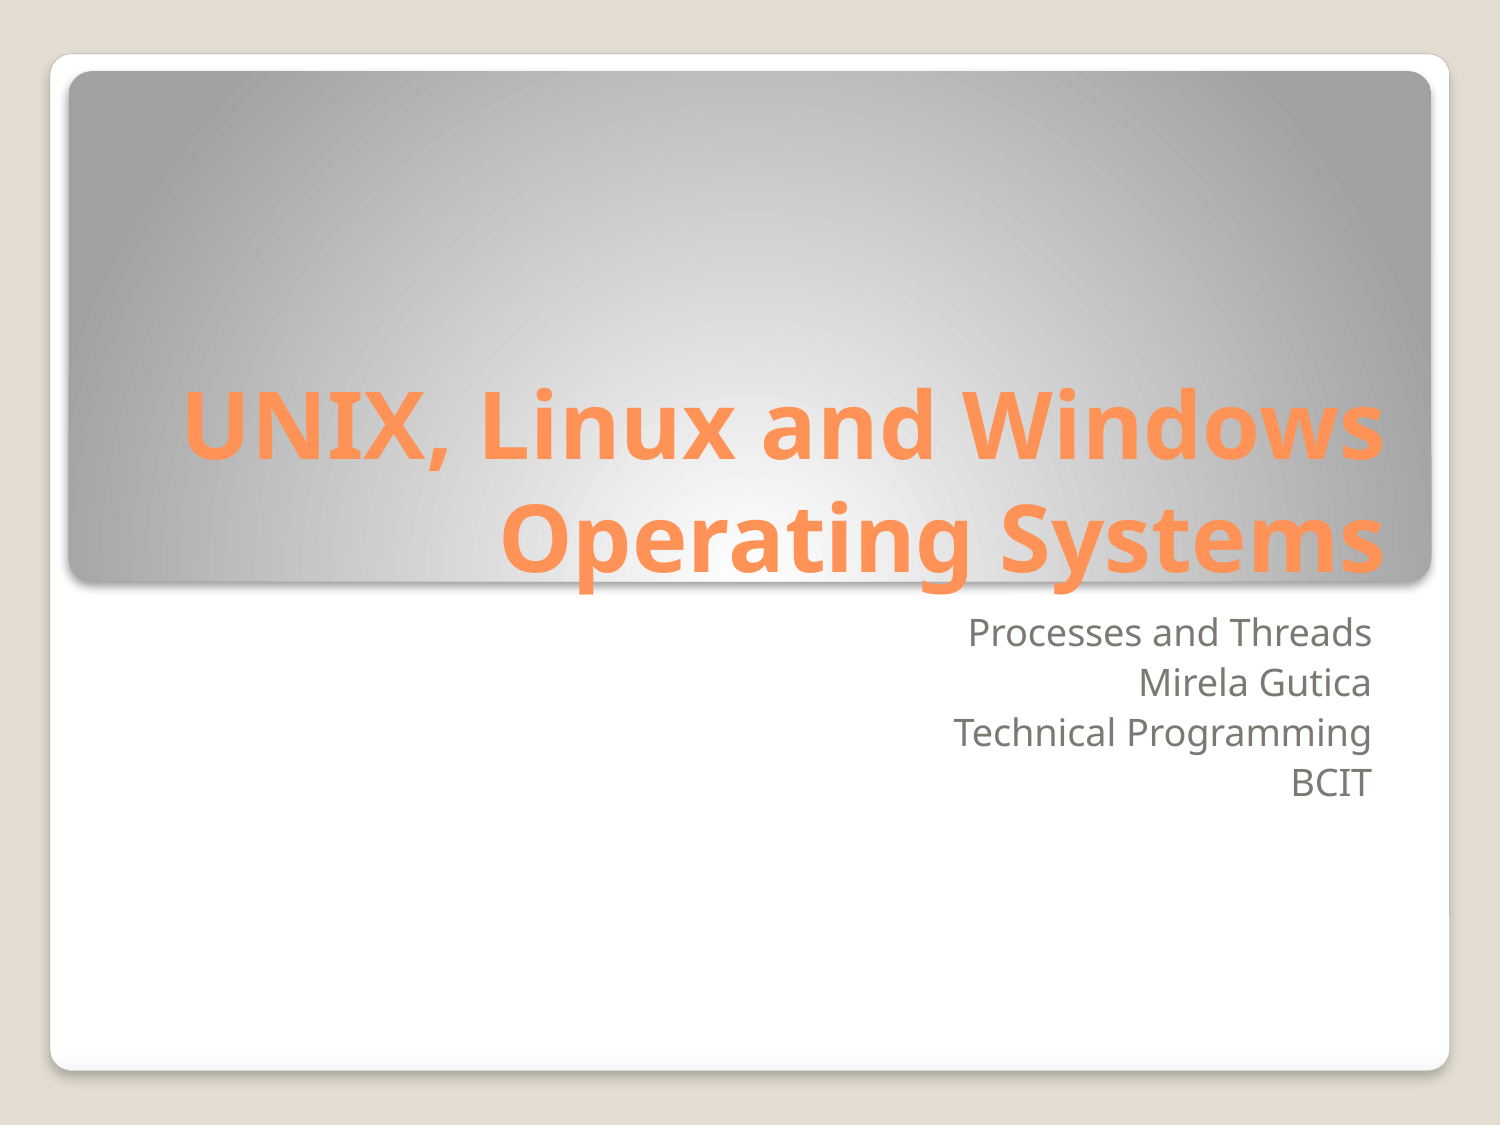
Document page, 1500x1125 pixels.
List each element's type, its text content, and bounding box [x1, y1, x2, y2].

title UNIX, Linux and Windows Operating Systems [118, 298, 1394, 599]
subtitle Processes and Threads Mirela Gutica Technical Programming BCIT [118, 604, 1388, 813]
